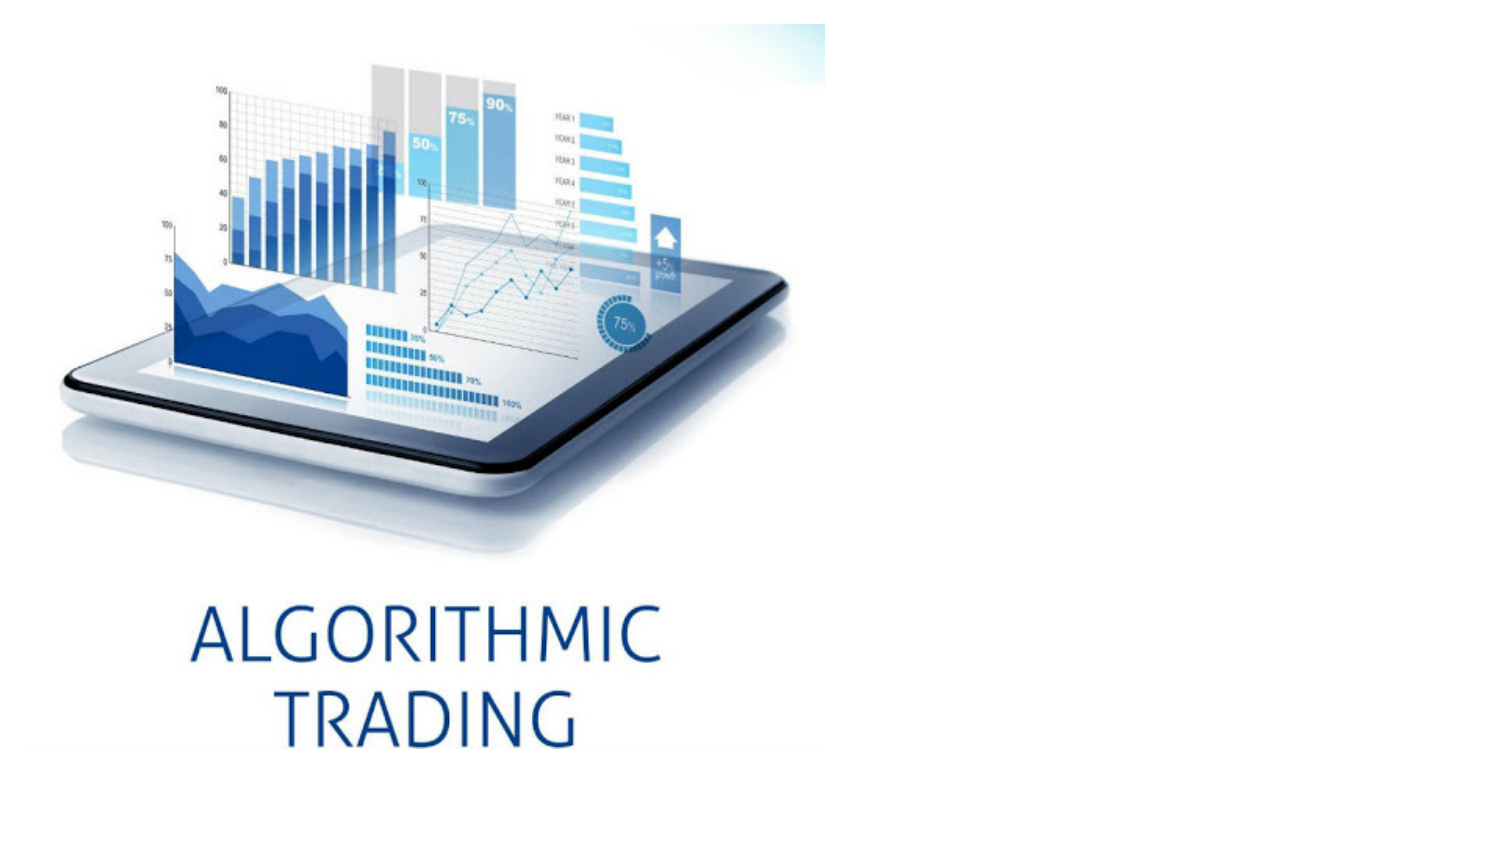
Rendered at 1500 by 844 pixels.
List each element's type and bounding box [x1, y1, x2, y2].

picture [24, 24, 826, 749]
